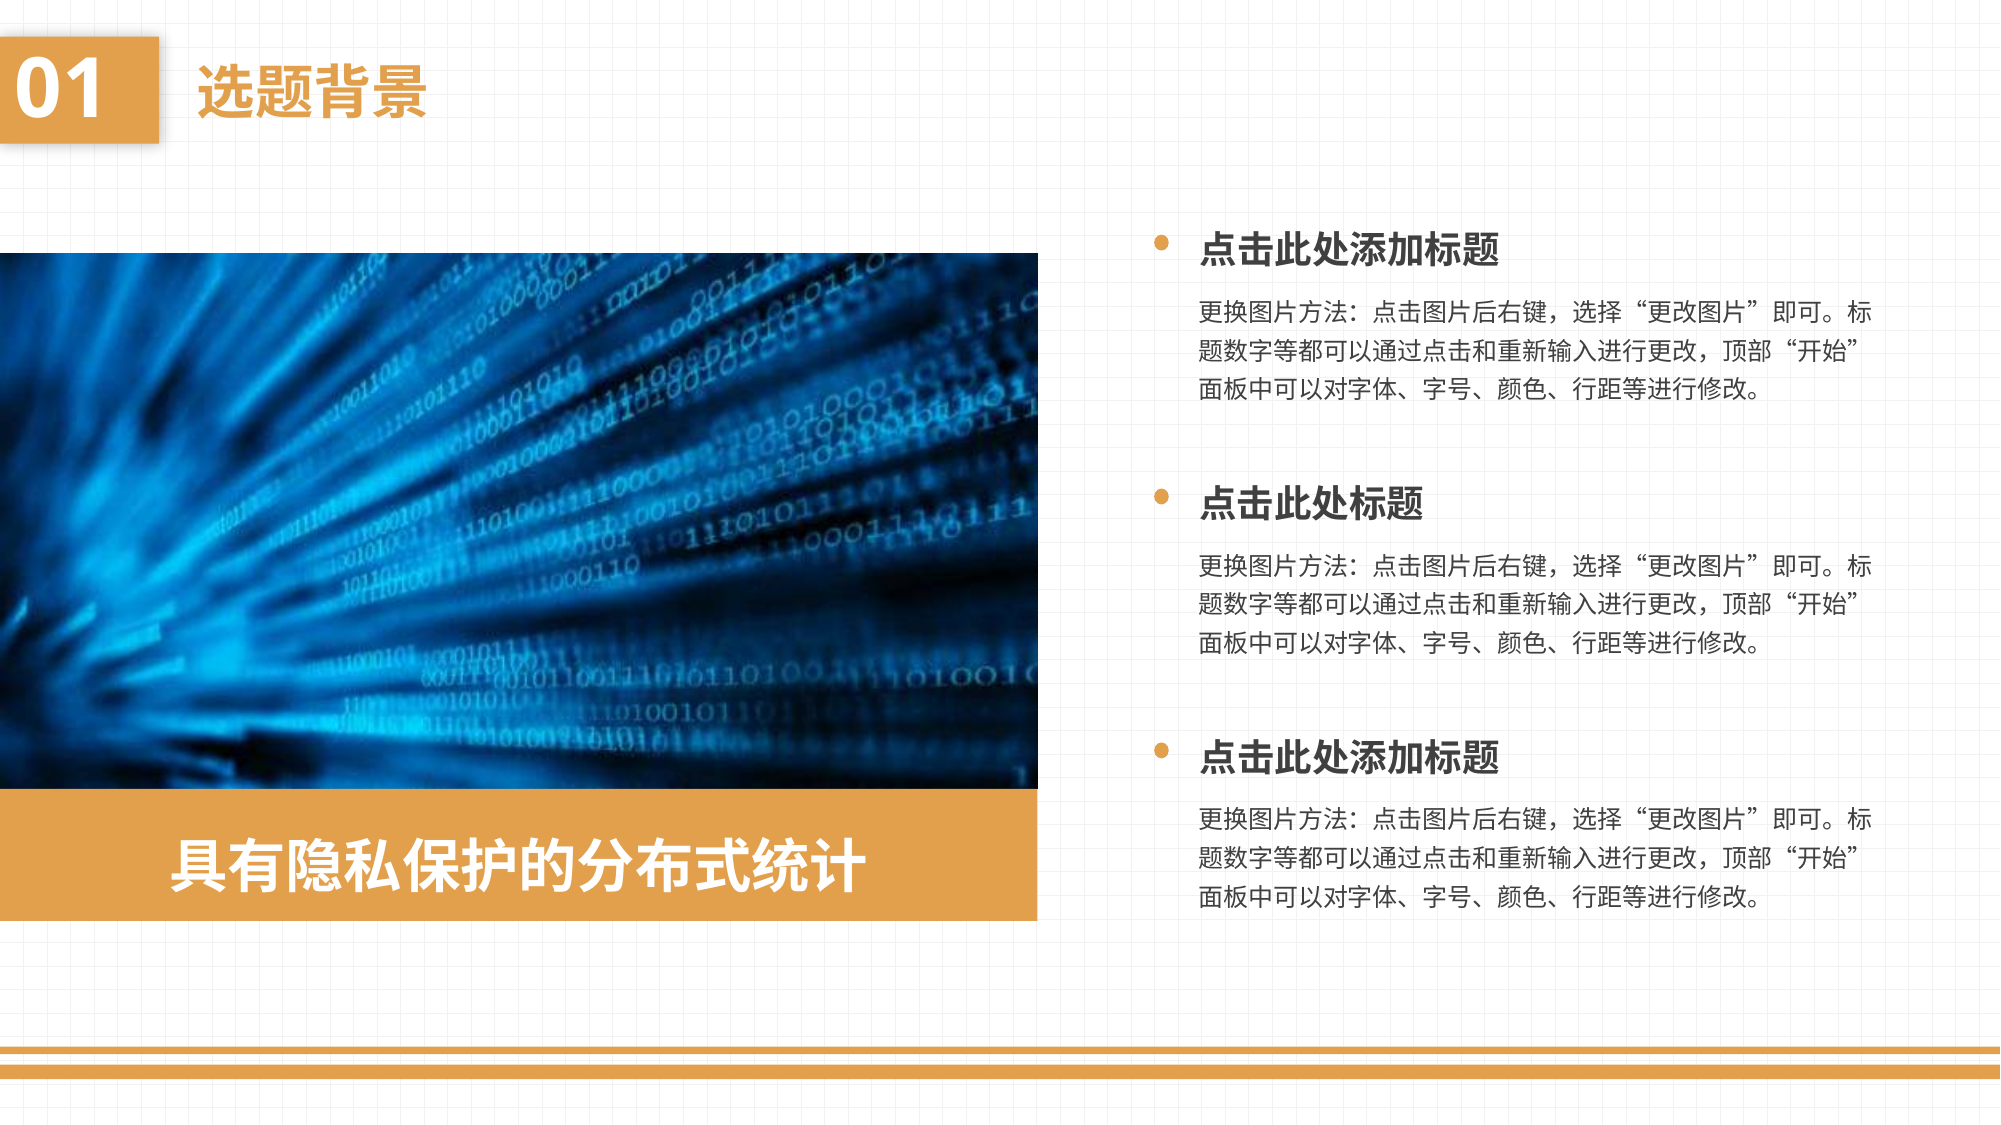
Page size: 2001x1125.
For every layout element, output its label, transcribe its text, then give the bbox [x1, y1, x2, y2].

text_box 点击此处标题 [1184, 459, 1440, 533]
text_box [1153, 487, 1170, 506]
list 01 [0, 36, 160, 144]
list 选题背景 [182, 36, 1238, 144]
text_box 具有隐私保护的分布式统计 [154, 801, 883, 907]
text_box [1153, 233, 1170, 252]
text_box 更换图片方法：点击图片后右键，选择“更改图片”即可。标题数字等都可以通过点击和重新输入进行更改，顶部“开始”面板中可以对字体、字号、颜色、行距等进行修改。 [1183, 533, 1903, 666]
text_box 更换图片方法：点击图片后右键，选择“更改图片”即可。标题数字等都可以通过点击和重新输入进行更改，顶部“开始”面板中可以对字体、字号、颜色、行距等进行修改。 [1183, 279, 1903, 412]
text_box [0, 789, 1038, 922]
text_box [1153, 741, 1170, 760]
picture [0, 253, 1038, 789]
text_box 点击此处添加标题 [1185, 713, 1515, 787]
text_box 点击此处添加标题 [1185, 205, 1515, 279]
text_box 更换图片方法：点击图片后右键，选择“更改图片”即可。标题数字等都可以通过点击和重新输入进行更改，顶部“开始”面板中可以对字体、字号、颜色、行距等进行修改。 [1183, 787, 1903, 920]
